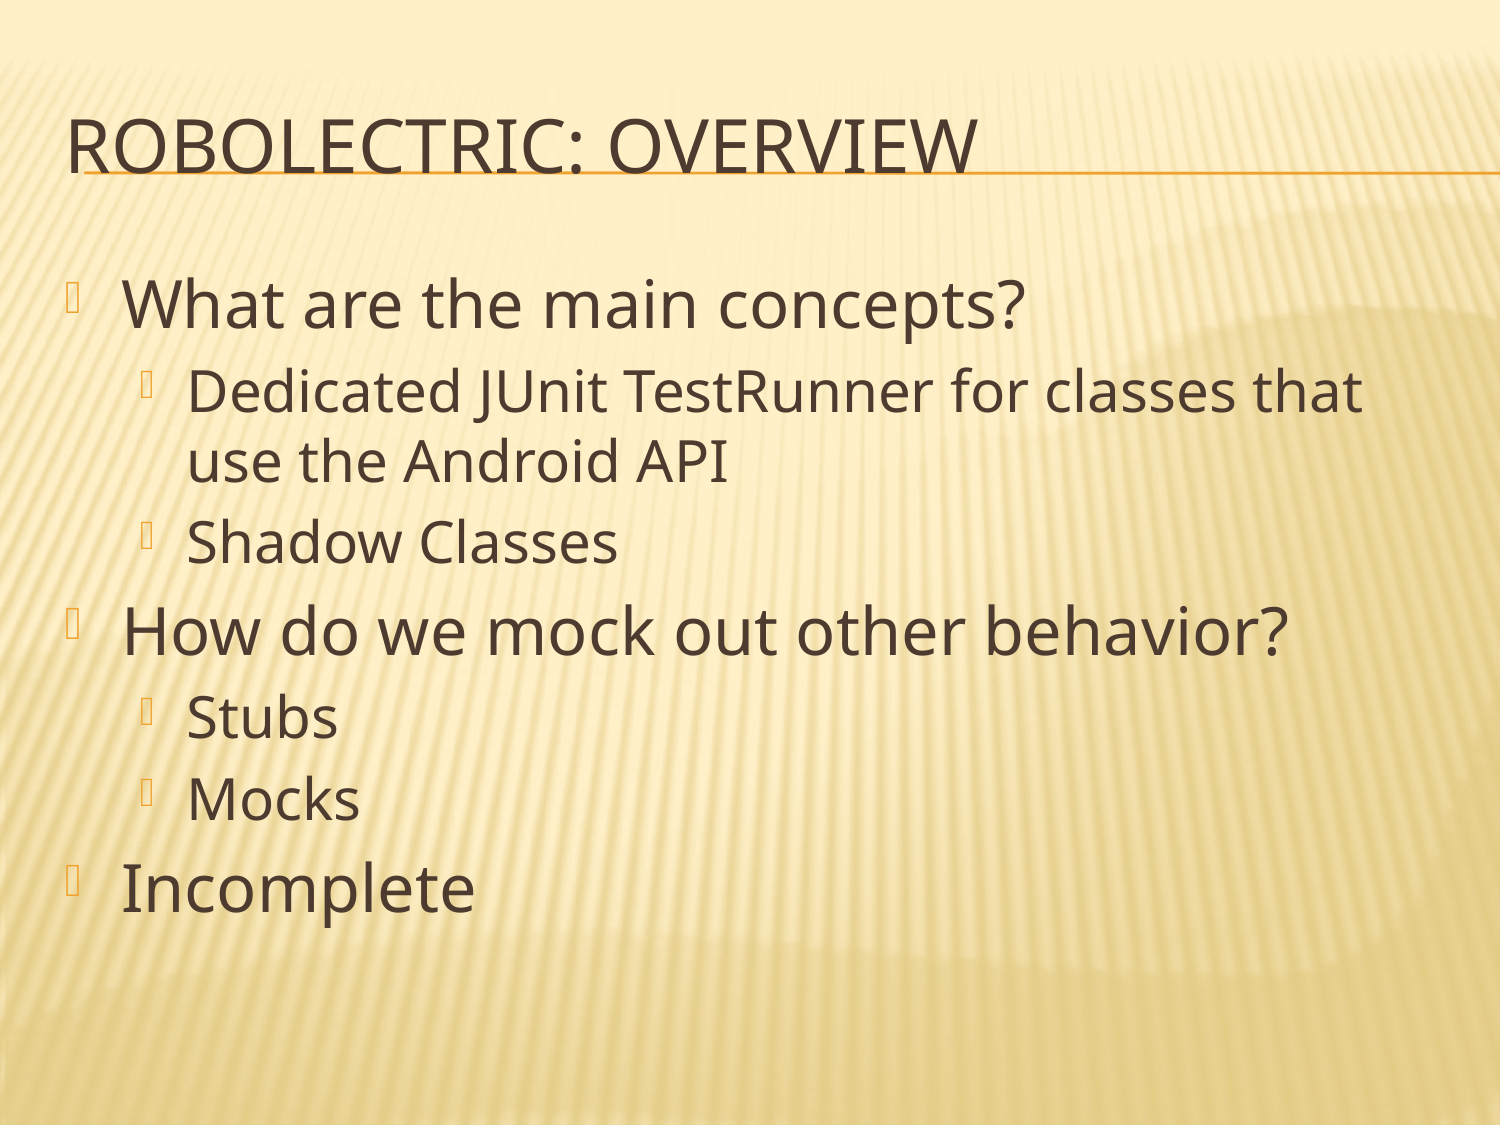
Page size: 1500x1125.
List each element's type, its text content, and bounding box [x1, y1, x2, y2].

list What are the main concepts? Dedicated JUnit TestRunner for classes that use the Android API Shadow Classes How do we mock out other behavior? Stubs Mocks Incomplete [50, 254, 1475, 998]
title Robolectric: OVERVIEW [50, 75, 1475, 213]
